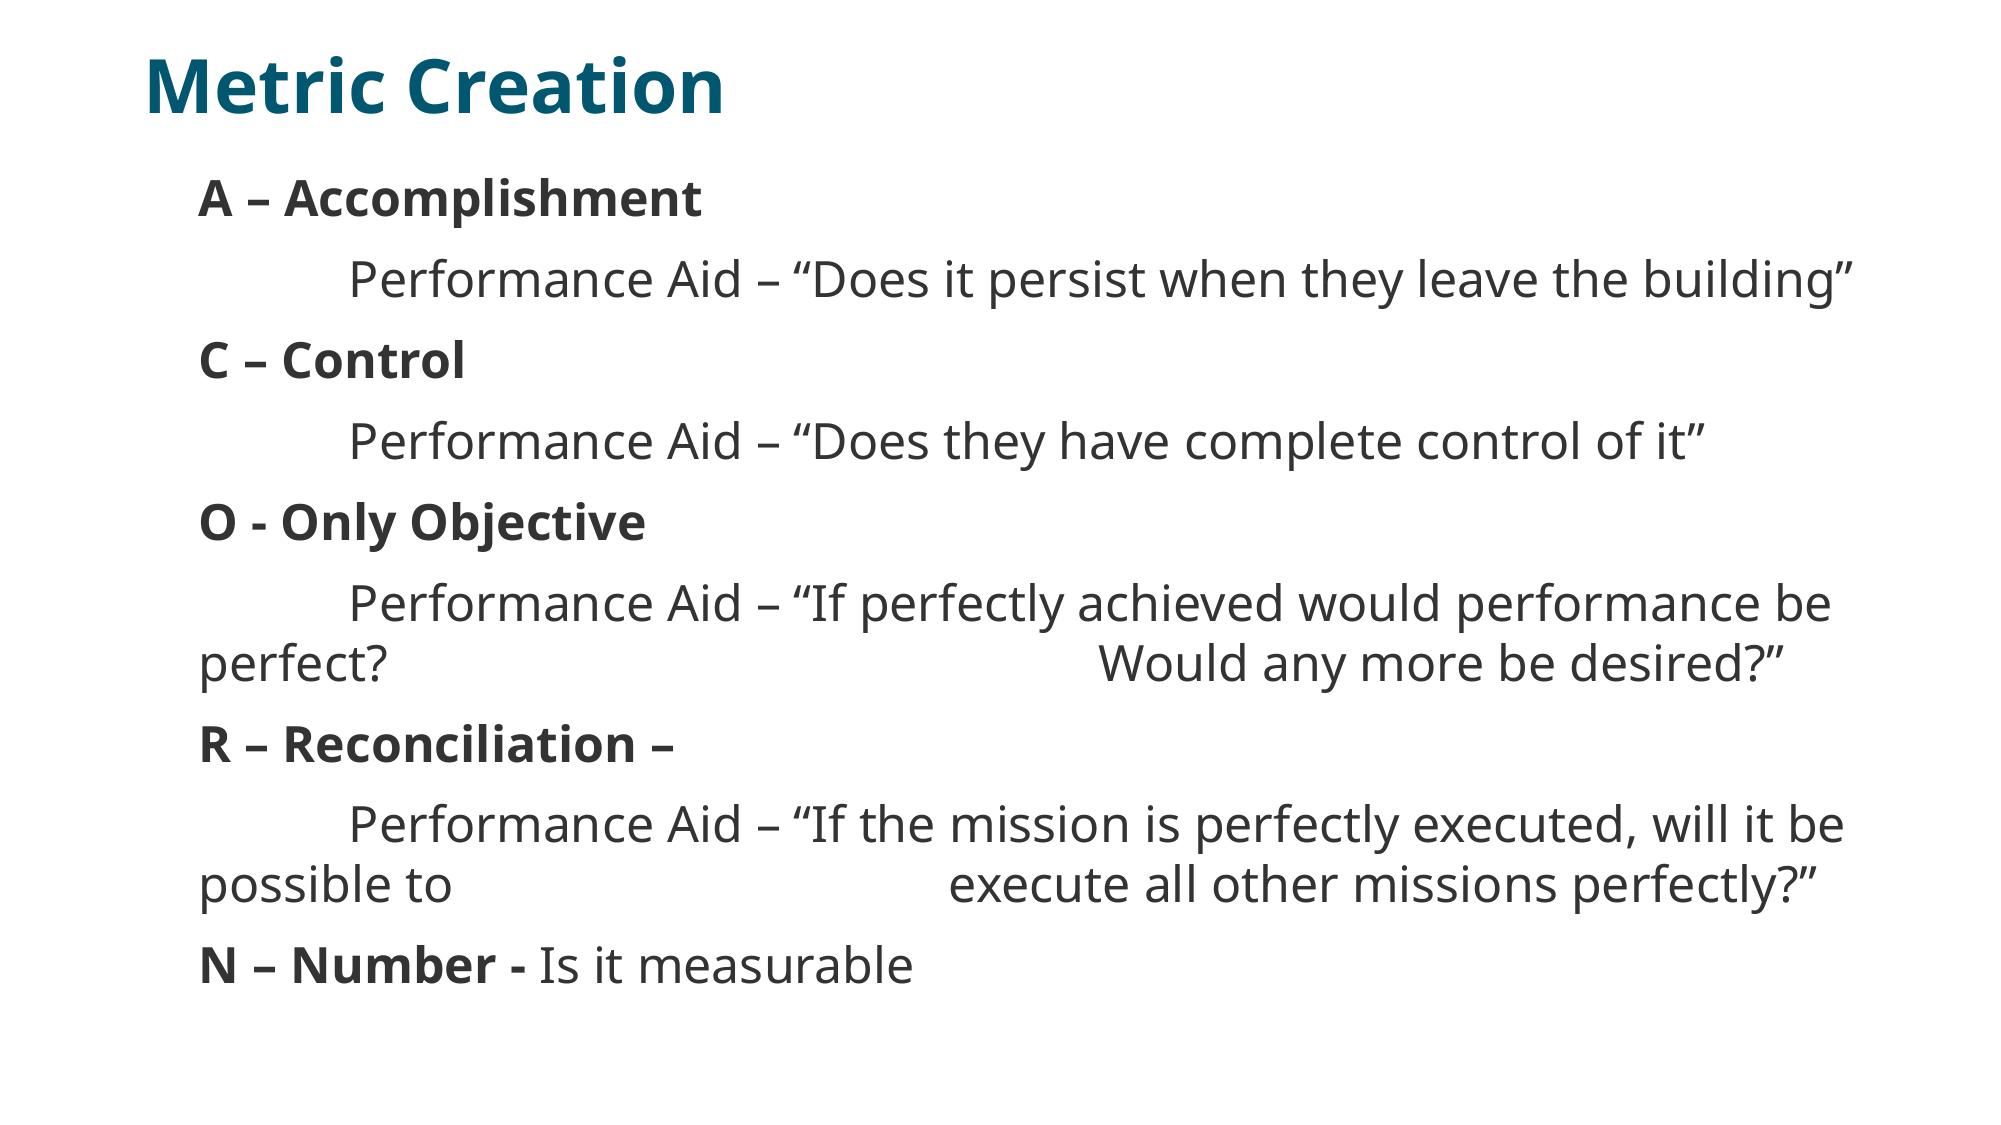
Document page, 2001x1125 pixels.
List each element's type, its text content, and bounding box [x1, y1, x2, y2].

list A – Accomplishment Performance Aid – “Does it persist when they leave the building” C – Control Performance Aid – “Does they have complete control of it” O - Only Objective Performance Aid – “If perfectly achieved would performance be perfect? Would any more be desired?” R – Reconciliation – Performance Aid – “If the mission is perfectly executed, will it be possible to execute all other missions perfectly?” N – Number - Is it measurable [183, 159, 1909, 1002]
title Metric Creation [128, 40, 1854, 152]
